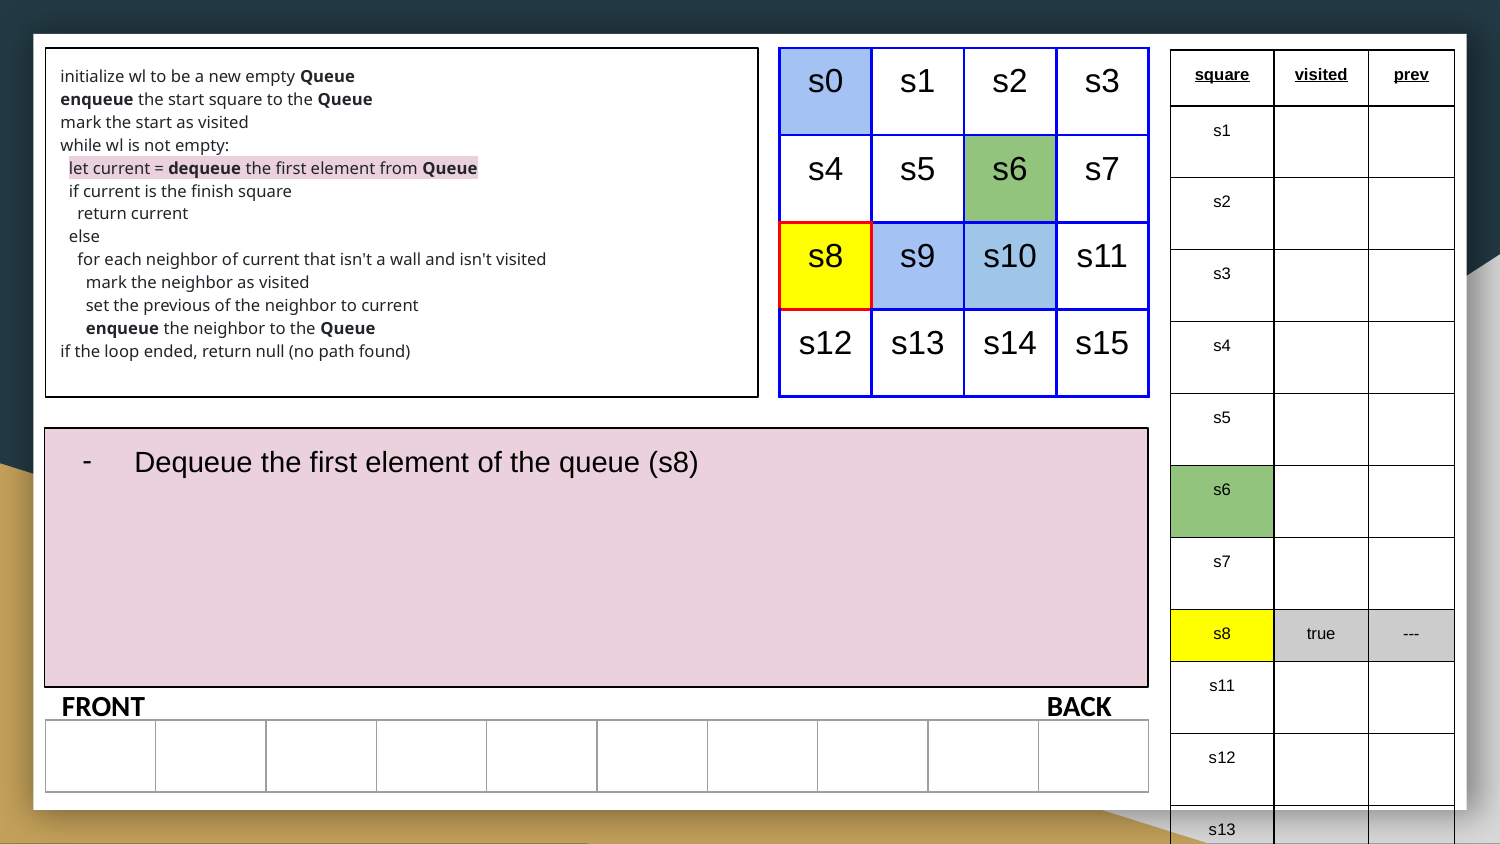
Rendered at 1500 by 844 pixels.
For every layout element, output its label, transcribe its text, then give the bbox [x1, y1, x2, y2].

table_cell [1275, 394, 1368, 465]
table_header s2 [965, 49, 1055, 134]
table_cell [1369, 538, 1454, 609]
table_cell [1275, 734, 1368, 805]
list initialize wl to be a new empty Queue enqueue the start square to the Queue mark the start as visited while wl is not empty: let current = dequeue the first element from Queue if current is the finish square return current else for each neighbor of current that isn't a wall and isn't visited mark the neighbor as visited set the previous of the neighbor to current enqueue the neighbor to the Queue if the loop ended, return null (no path found) [45, 47, 758, 397]
table_cell [1275, 250, 1368, 321]
table_cell --- [1369, 610, 1454, 661]
table_cell [1369, 806, 1454, 844]
table_header [818, 721, 927, 791]
table_header [46, 721, 155, 791]
table_header [487, 721, 596, 791]
table_cell s12 [1171, 734, 1273, 805]
table_header s1 [873, 49, 963, 134]
table_cell [1369, 662, 1454, 733]
table_cell [1275, 538, 1368, 609]
text_box FRONT BACK [46, 672, 1148, 702]
table_cell [1275, 662, 1368, 733]
table_cell [1369, 250, 1454, 321]
table_cell [1369, 466, 1454, 537]
table_cell s9 [873, 224, 963, 308]
table_cell s6 [1171, 466, 1273, 537]
table_header [1039, 721, 1148, 791]
table_cell s14 [965, 311, 1055, 395]
table_header [377, 721, 486, 791]
table_cell s4 [781, 136, 870, 221]
table_cell s13 [873, 311, 963, 395]
table_cell [1369, 322, 1454, 393]
table_cell s2 [1171, 178, 1273, 249]
table_header [598, 721, 707, 791]
table_cell [1369, 394, 1454, 465]
table_header [156, 721, 265, 791]
table_cell s7 [1171, 538, 1273, 609]
table_cell s8 [781, 224, 870, 308]
table_cell s5 [1171, 394, 1273, 465]
table_header visited [1275, 51, 1368, 105]
table_header square [1171, 51, 1273, 105]
table_cell [1275, 178, 1368, 249]
table_cell [1369, 107, 1454, 177]
table_cell s8 [1171, 610, 1273, 661]
text_box Dequeue the first element of the queue (s8) [44, 428, 1148, 687]
table_header [267, 721, 376, 791]
table_cell s5 [873, 136, 963, 221]
table_cell s1 [1171, 107, 1273, 177]
table_header s3 [1058, 49, 1147, 134]
table_cell s6 [965, 136, 1055, 221]
table_cell [1275, 107, 1368, 177]
table_cell [1369, 178, 1454, 249]
table_cell [1275, 806, 1368, 844]
table_header [708, 721, 817, 791]
table_cell [1275, 466, 1368, 537]
table_cell s15 [1058, 311, 1147, 395]
table_cell s3 [1171, 250, 1273, 321]
table_cell s10 [965, 224, 1055, 308]
table_cell true [1275, 610, 1368, 661]
table_cell s11 [1058, 224, 1147, 308]
table_header prev [1369, 51, 1454, 105]
table_header s0 [781, 49, 870, 134]
table_cell s7 [1058, 136, 1147, 221]
table_cell s12 [781, 311, 870, 395]
table_cell [1369, 734, 1454, 805]
table_cell s11 [1171, 662, 1273, 733]
table_header [929, 721, 1038, 791]
table_cell [1275, 322, 1368, 393]
table_cell s13 [1171, 806, 1273, 844]
table_cell s4 [1171, 322, 1273, 393]
